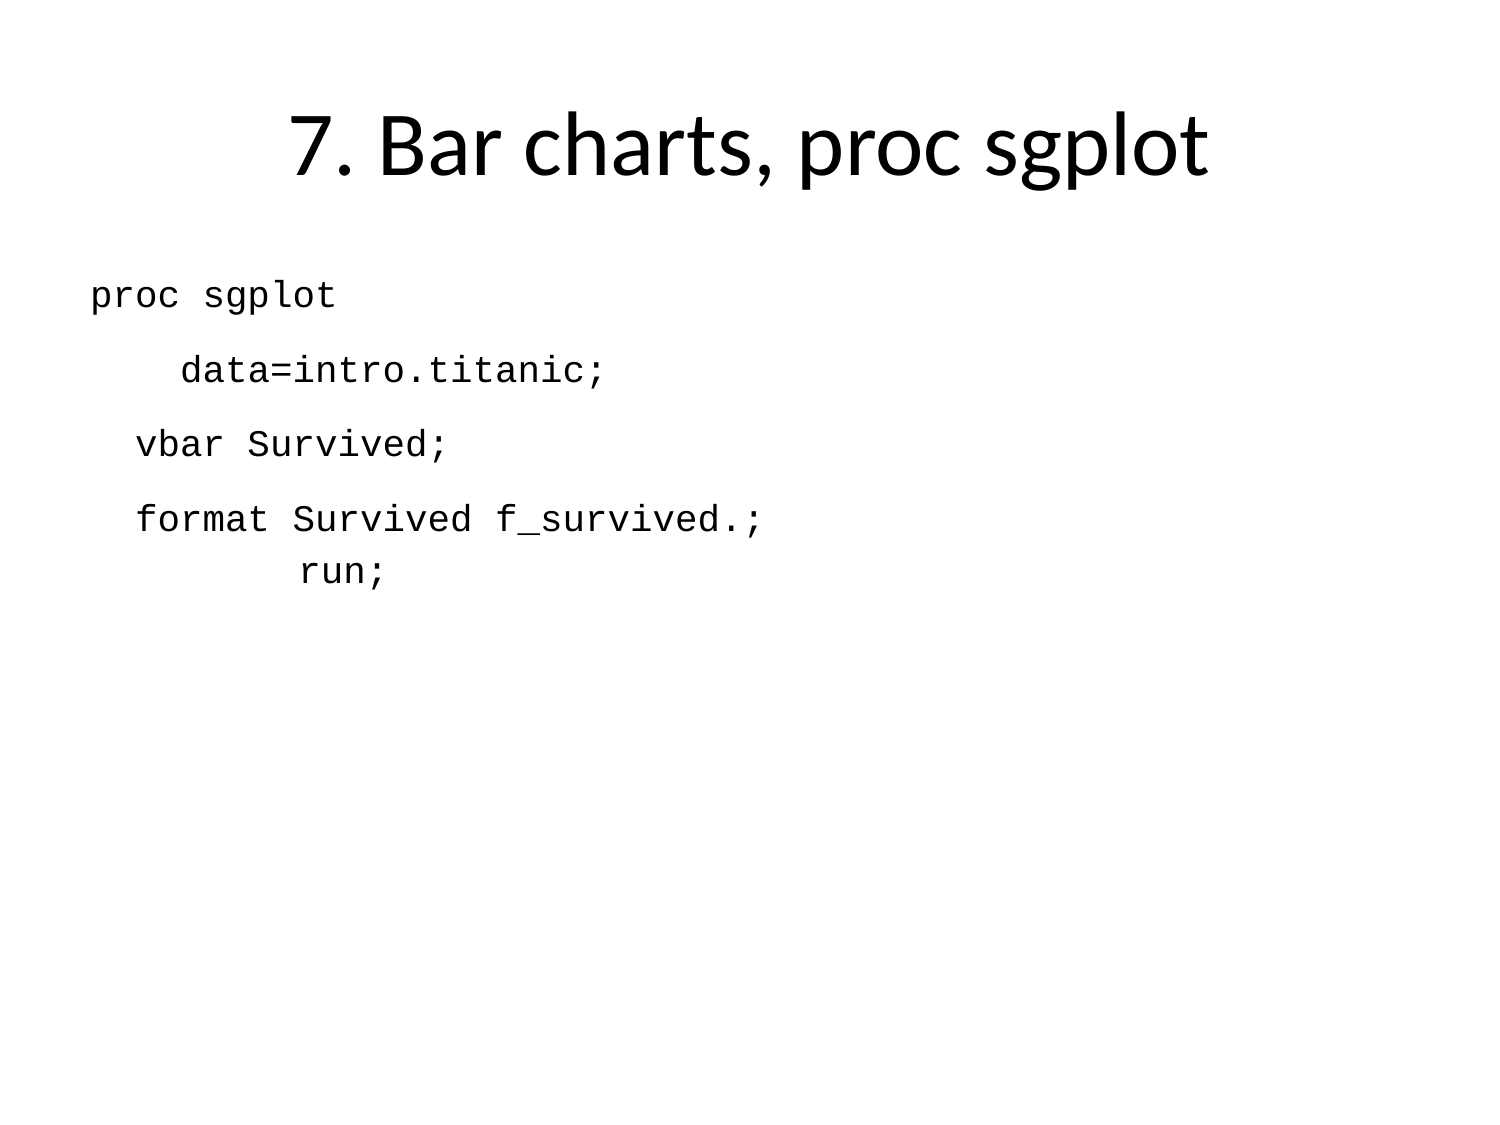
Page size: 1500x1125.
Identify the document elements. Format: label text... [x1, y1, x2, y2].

list proc sgplot data=intro.titanic; vbar Survived; format Survived f_survived.; run; [75, 262, 1425, 1005]
title 7. Bar charts, proc sgplot [75, 45, 1425, 233]
